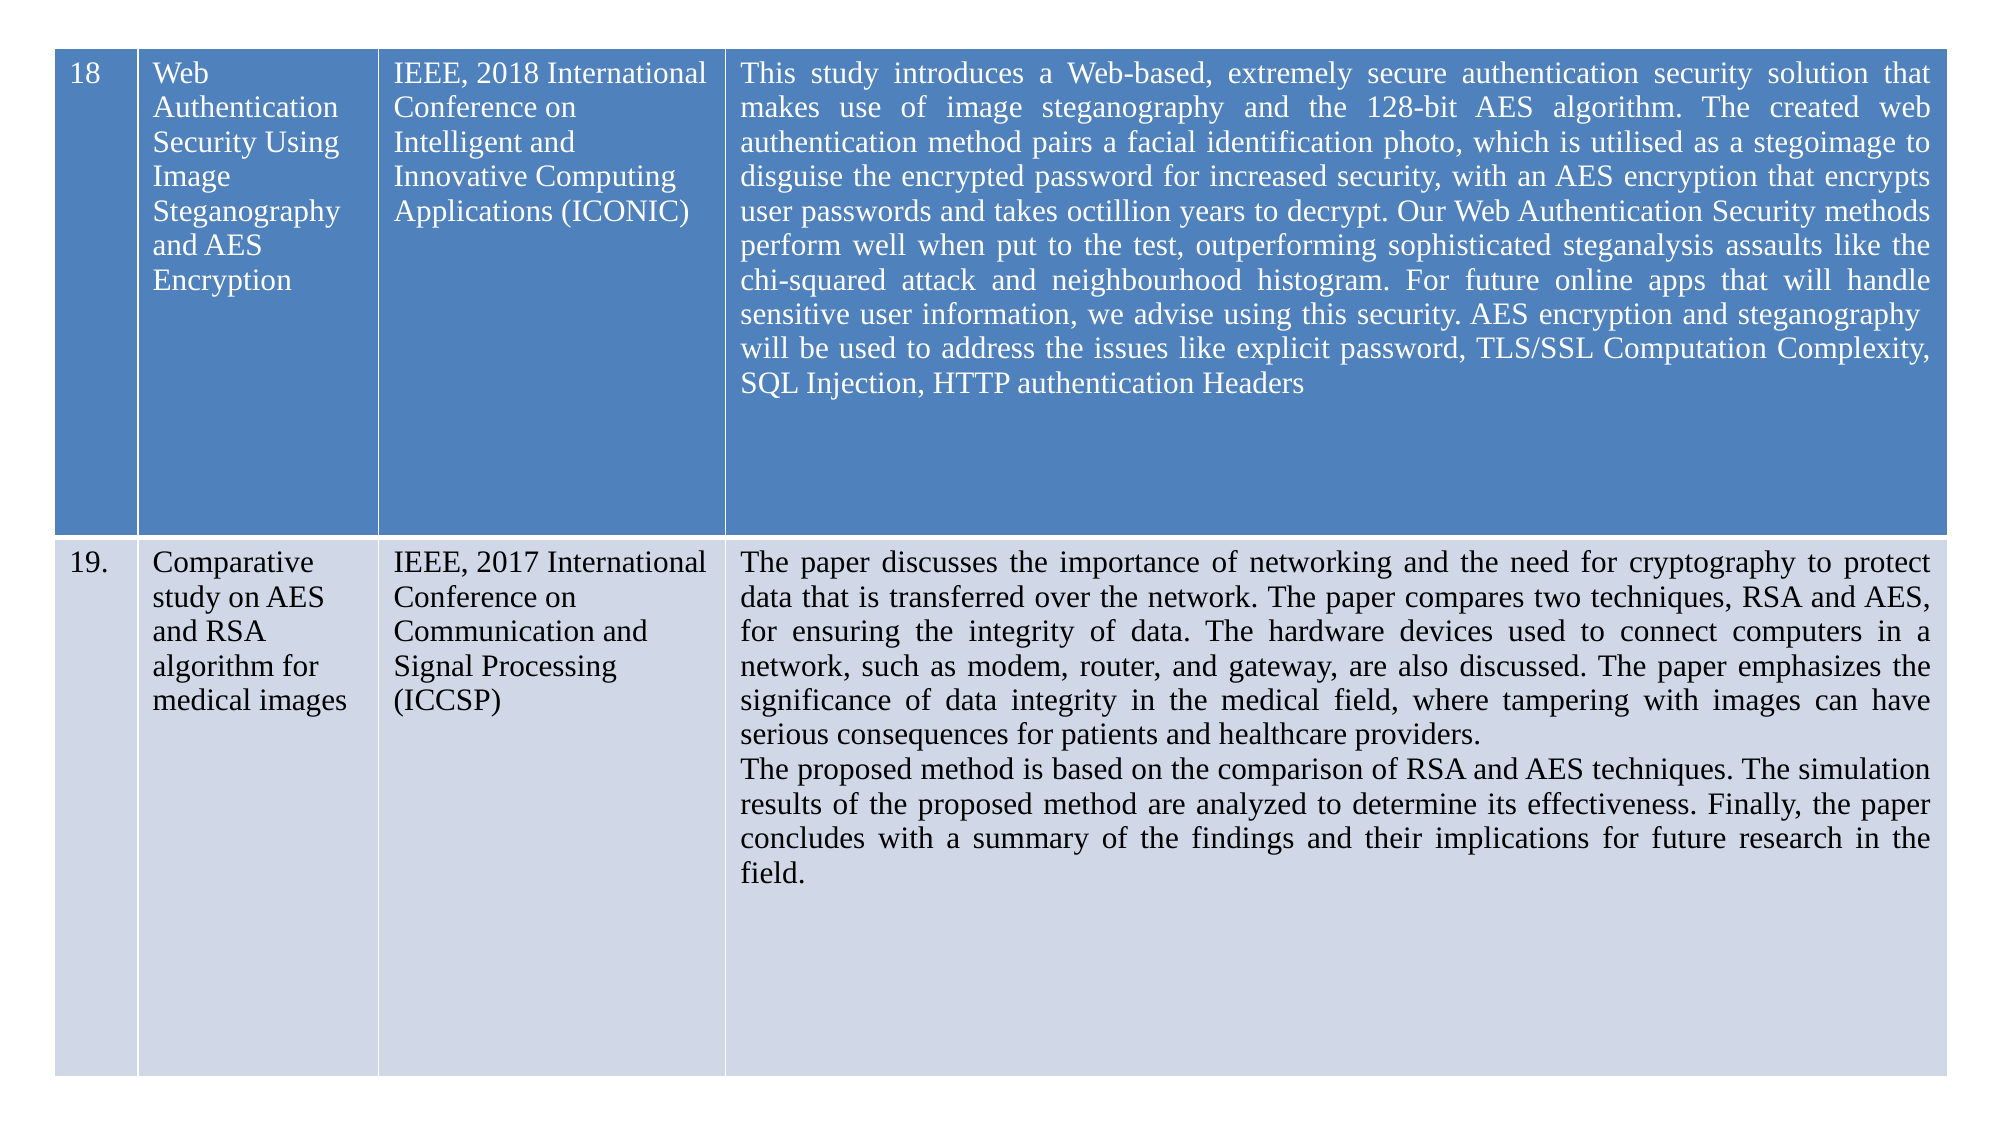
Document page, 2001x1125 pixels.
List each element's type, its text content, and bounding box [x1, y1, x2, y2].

table_cell Comparative study on AES and RSA algorithm for medical images [139, 540, 378, 1076]
table_cell 19. [55, 540, 137, 1076]
table_header Web Authentication Security Using Image Steganography and AES Encryption [139, 49, 378, 535]
table_cell IEEE, 2017 International Conference on Communication and Signal Processing (ICCSP) [379, 540, 725, 1076]
table_header This study introduces a Web-based, extremely secure authentication security solution that makes use of image steganography and the 128-bit AES algorithm. The created web authentication method pairs a facial identification photo, which is utilised as a stegoimage to disguise the encrypted password for increased security, with an AES encryption that encrypts user passwords and takes octillion years to decrypt. Our Web Authentication Security methods perform well when put to the test, outperforming sophisticated steganalysis assaults like the chi-squared attack and neighbourhood histogram. For future online apps that will handle sensitive user information, we advise using this security. AES encryption and steganography will be used to address the issues like explicit password, TLS/SSL Computation Complexity, SQL Injection, HTTP authentication Headers [726, 49, 1947, 535]
table_cell The paper discusses the importance of networking and the need for cryptography to protect data that is transferred over the network. The paper compares two techniques, RSA and AES, for ensuring the integrity of data. The hardware devices used to connect computers in a network, such as modem, router, and gateway, are also discussed. The paper emphasizes the significance of data integrity in the medical field, where tampering with images can have serious consequences for patients and healthcare providers. The proposed method is based on the comparison of RSA and AES techniques. The simulation results of the proposed method are analyzed to determine its effectiveness. Finally, the paper concludes with a summary of the findings and their implications for future research in the field. [726, 540, 1947, 1076]
table_header 18 [55, 49, 137, 535]
table_header IEEE, 2018 International Conference on Intelligent and Innovative Computing Applications (ICONIC) [379, 49, 725, 535]
